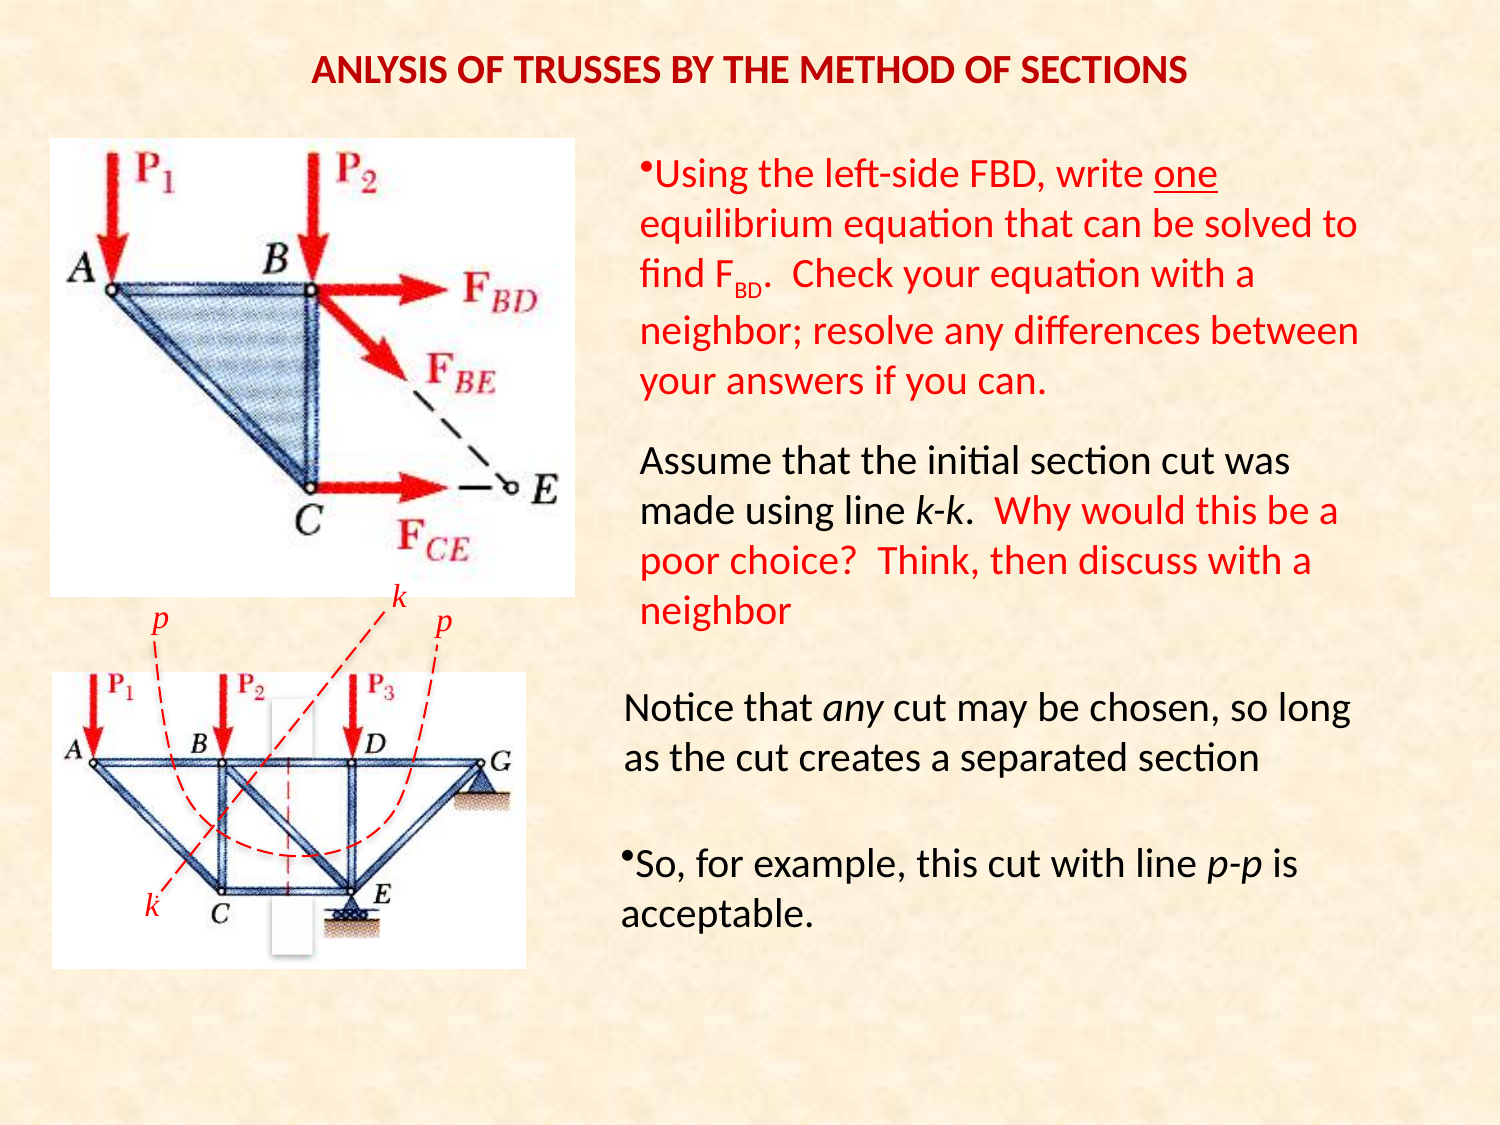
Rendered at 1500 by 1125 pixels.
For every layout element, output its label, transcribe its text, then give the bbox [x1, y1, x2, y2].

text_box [51, 672, 526, 969]
title ANLYSIS OF TRUSSES BY THE METHOD OF SECTIONS [75, 34, 1425, 100]
text_box Using the left-side FBD, write one equilibrium equation that can be solved to find FBD. Check your equation with a neighbor; resolve any differences between your answers if you can. [624, 138, 1375, 411]
picture [0, 0, 1500, 1125]
text_box So, for example, this cut with line p-p is acceptable. [605, 828, 1356, 944]
text_box Notice that any cut may be chosen, so long as the cut creates a separated section [608, 672, 1392, 788]
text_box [123, 566, 428, 933]
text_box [433, 587, 475, 858]
text_box Assume that the initial section cut was made using line k-k. Why would this be a poor choice? Think, then discuss with a neighbor [624, 425, 1375, 641]
